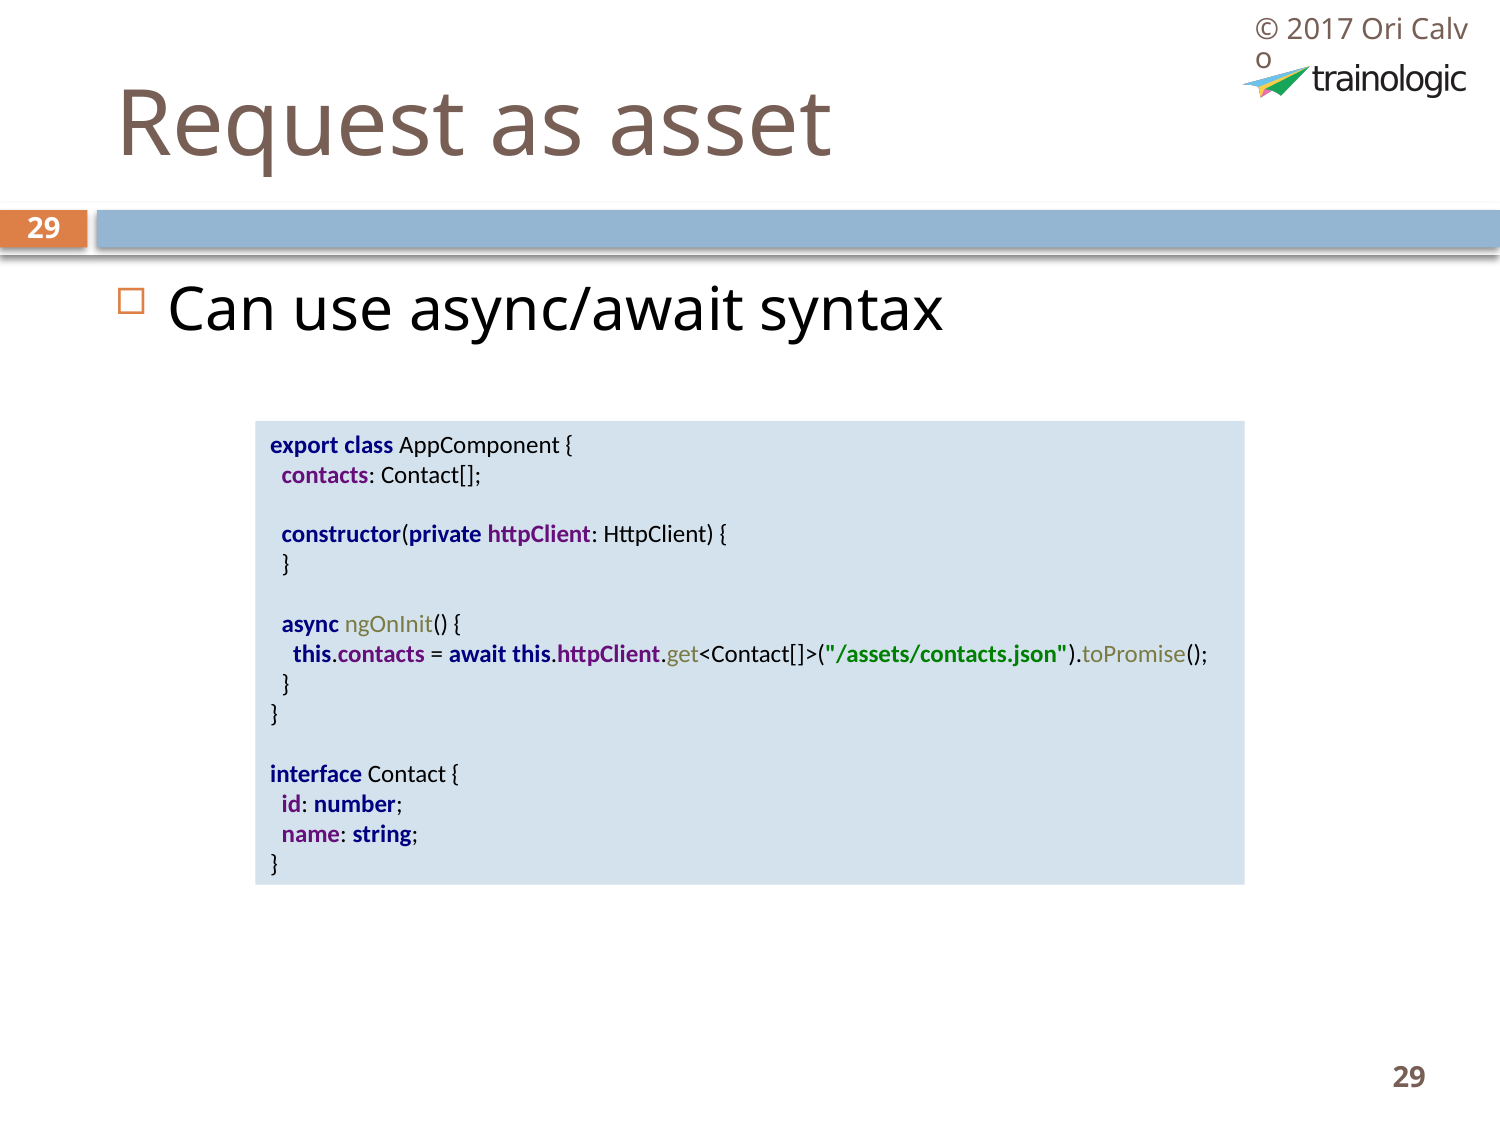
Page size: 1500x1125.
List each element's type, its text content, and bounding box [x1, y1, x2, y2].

text_box export class AppComponent { contacts: Contact[]; constructor(private httpClient: HttpClient) { } async ngOnInit() { this.contacts = await this.httpClient.get<Contact[]>("/assets/contacts.json").toPromise(); } } interface Contact { id: number; name: string; } [255, 420, 1245, 885]
footer © 2017 Ori Calvo [1240, 0, 1500, 60]
title Request as asset [100, 37, 1438, 200]
list Can use async/await syntax [100, 262, 1438, 1000]
slide_number 29 [0, 208, 88, 249]
picture [1438, 64, 1466, 98]
